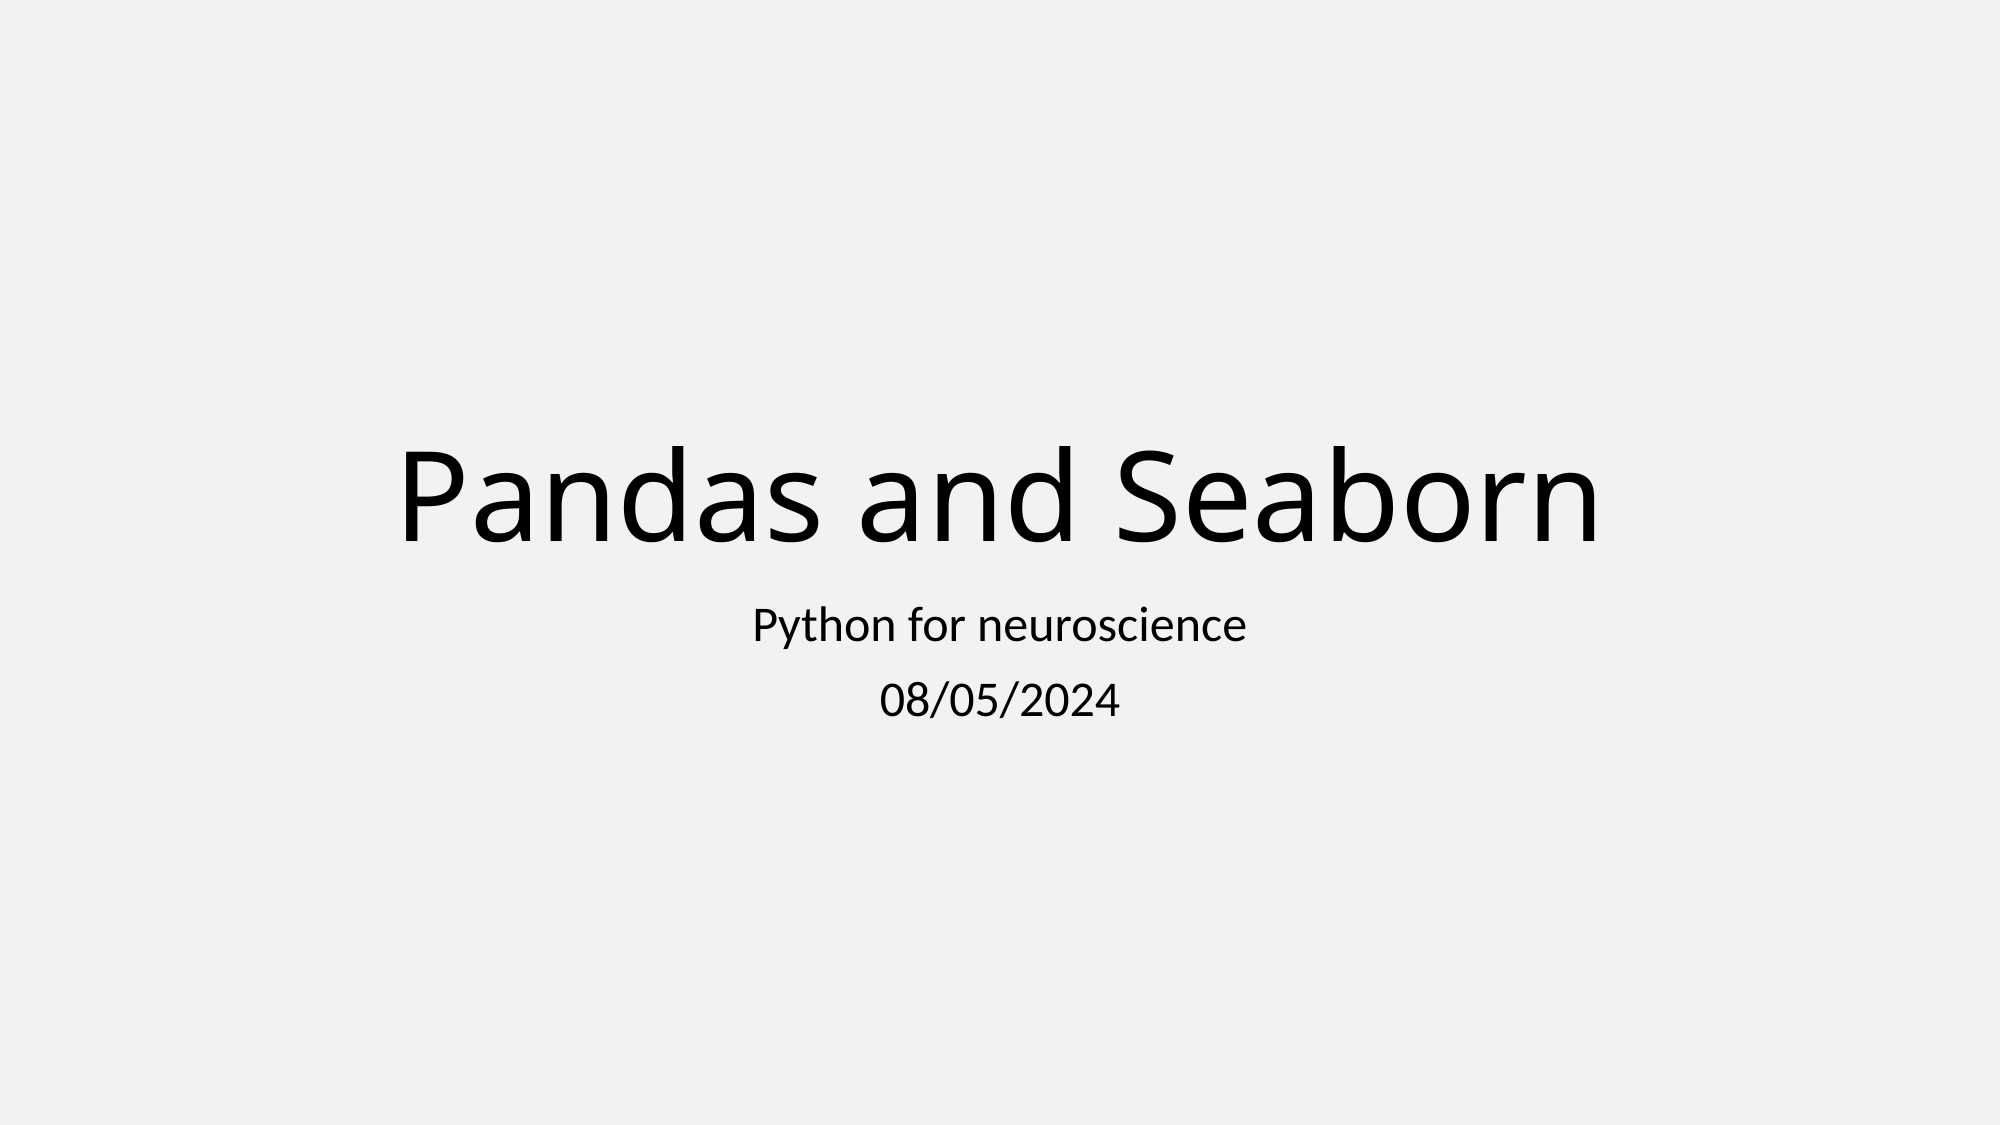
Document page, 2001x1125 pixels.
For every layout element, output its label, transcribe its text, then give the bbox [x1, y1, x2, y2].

subtitle Python for neuroscience 08/05/2024 [249, 590, 1750, 863]
title Pandas and Seaborn [249, 184, 1750, 576]
